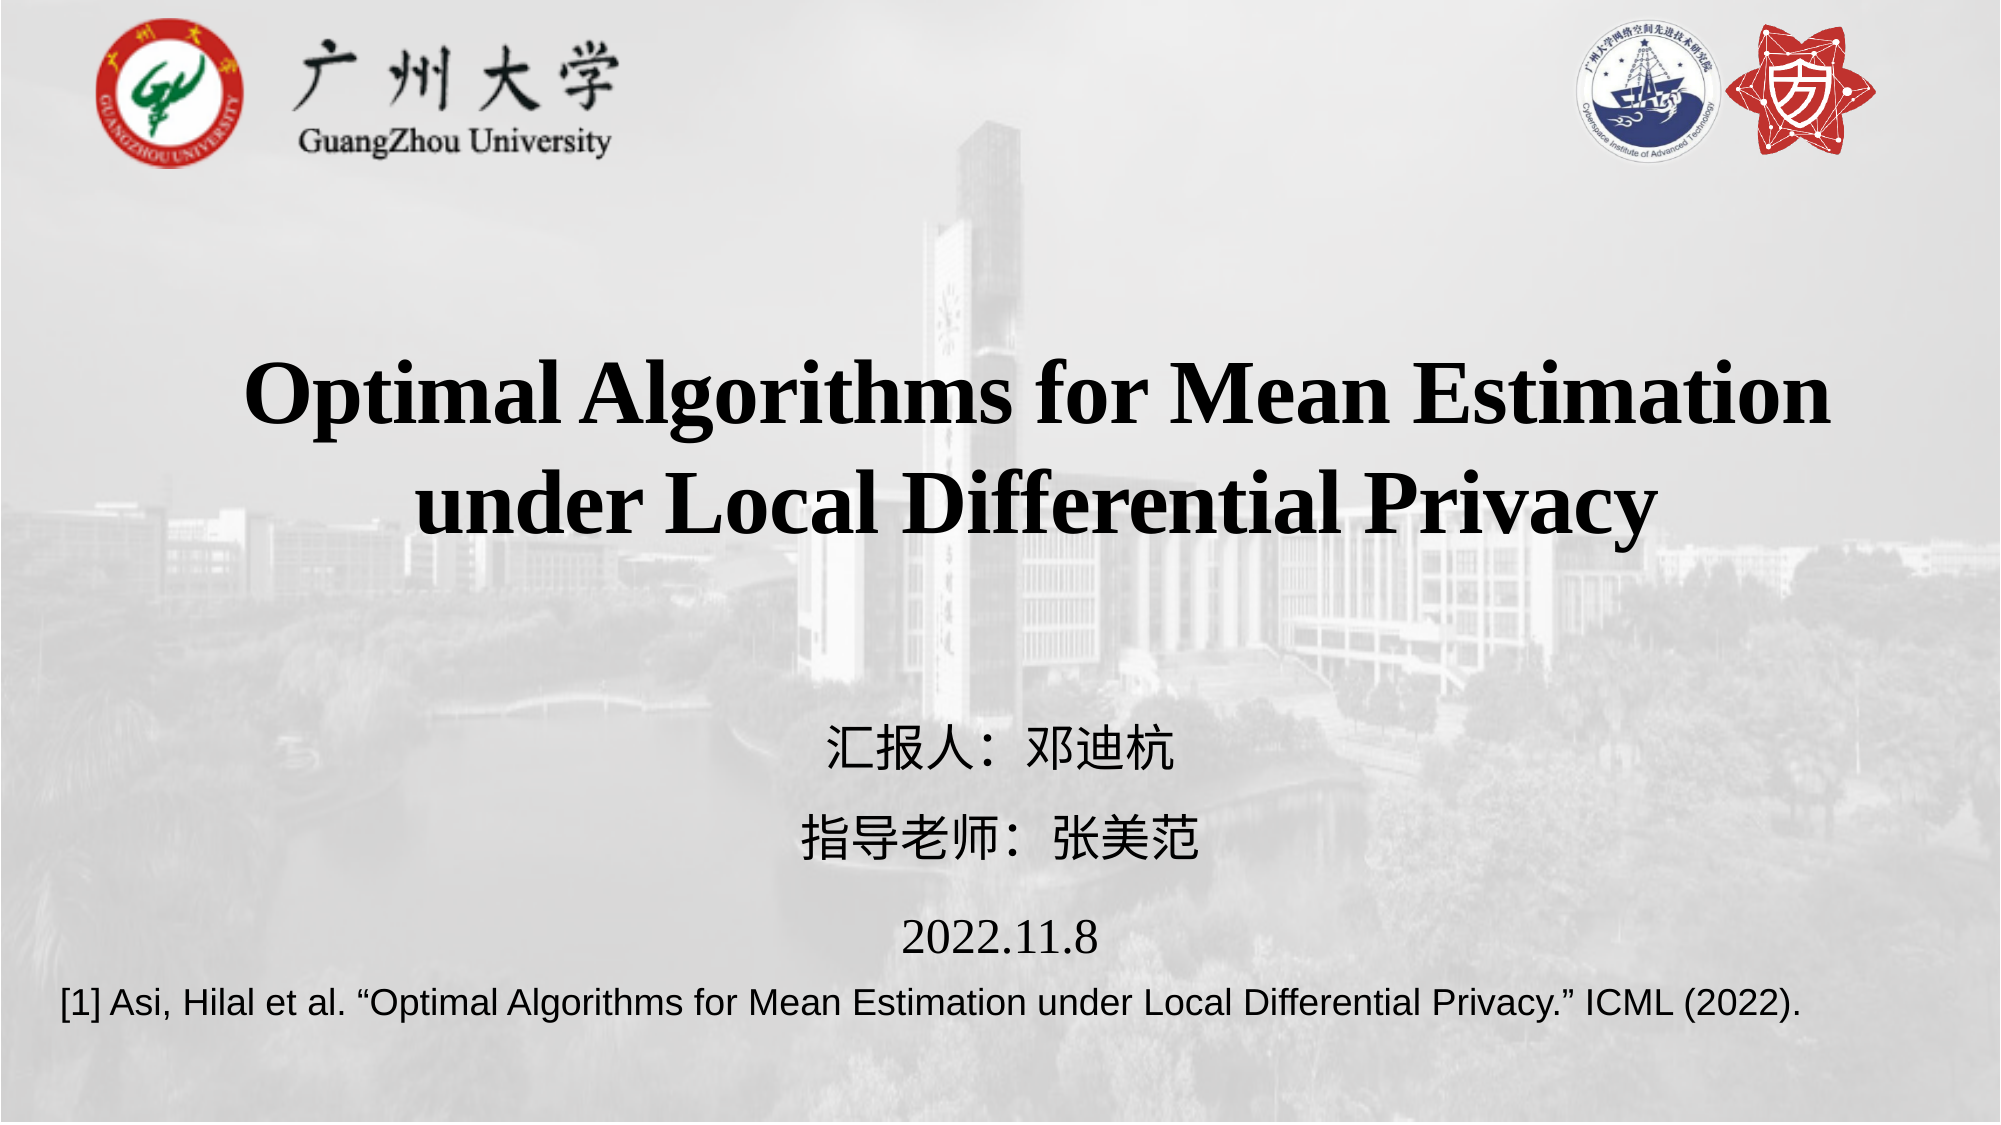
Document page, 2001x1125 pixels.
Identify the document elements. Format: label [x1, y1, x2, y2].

text_box [1570, 14, 1905, 169]
picture [1, 0, 2000, 1123]
